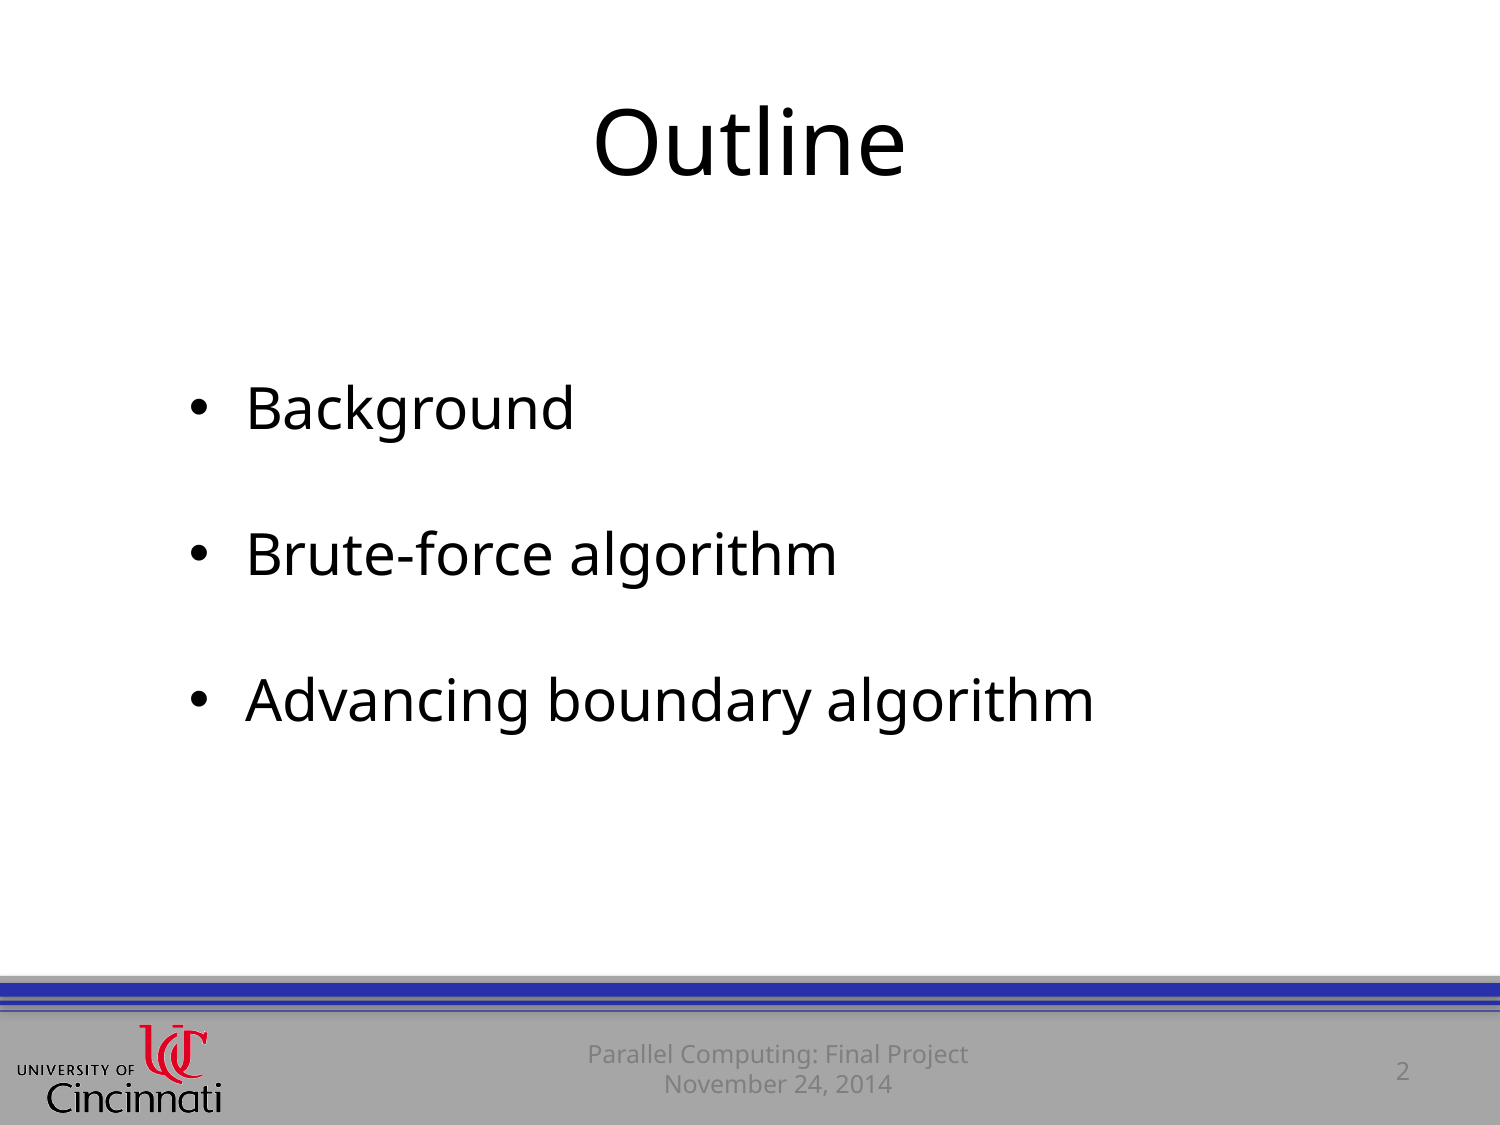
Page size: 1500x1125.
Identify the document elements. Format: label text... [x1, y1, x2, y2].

title Outline [75, 45, 1425, 233]
picture [14, 1023, 225, 1115]
footer Parallel Computing: Final Project November 24, 2014 [481, 1038, 1075, 1098]
list Background Brute-force algorithm Advancing boundary algorithm [173, 363, 1147, 785]
slide_number 2 [1074, 1042, 1425, 1103]
